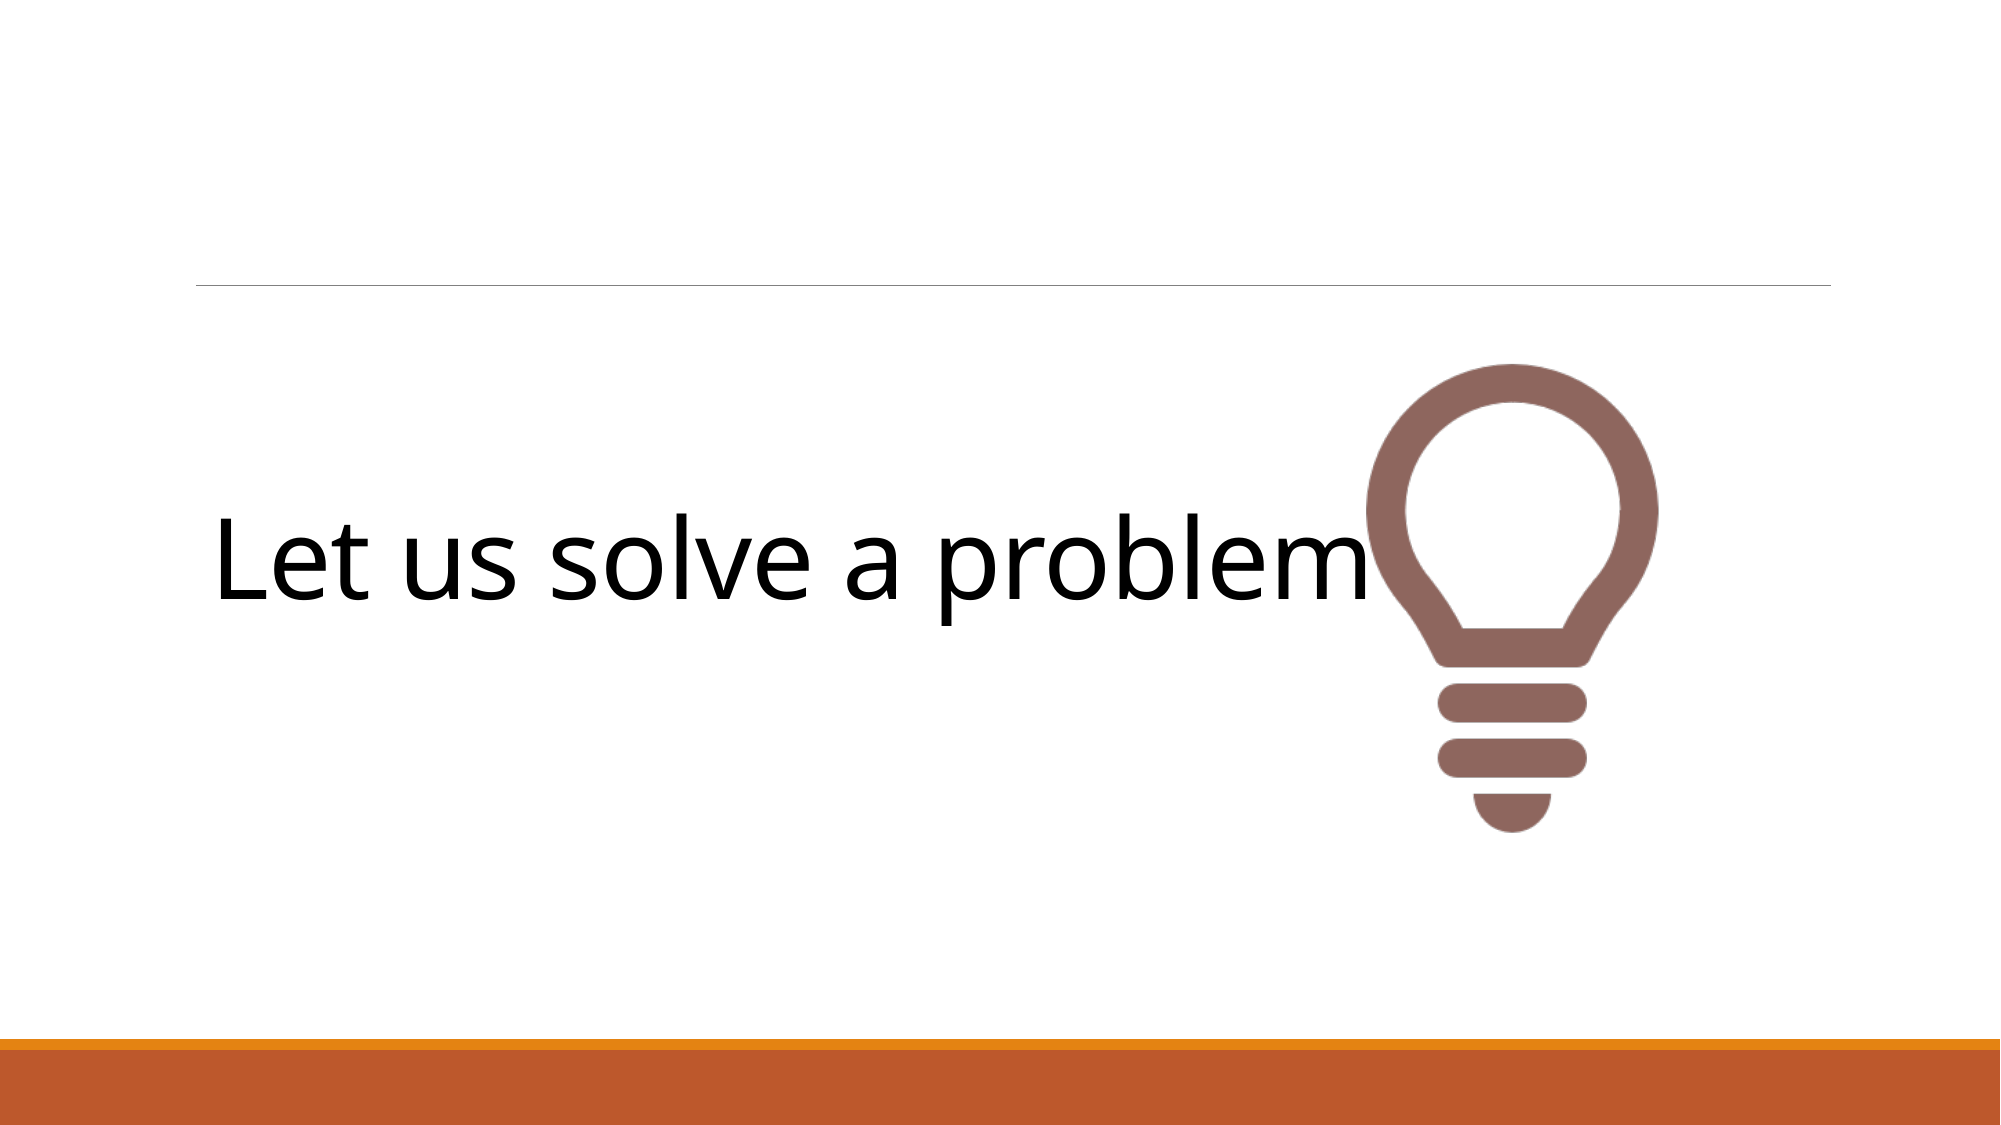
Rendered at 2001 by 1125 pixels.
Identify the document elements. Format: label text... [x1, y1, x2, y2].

picture [1248, 334, 1777, 864]
title Let us solve a problem [195, 455, 1245, 631]
